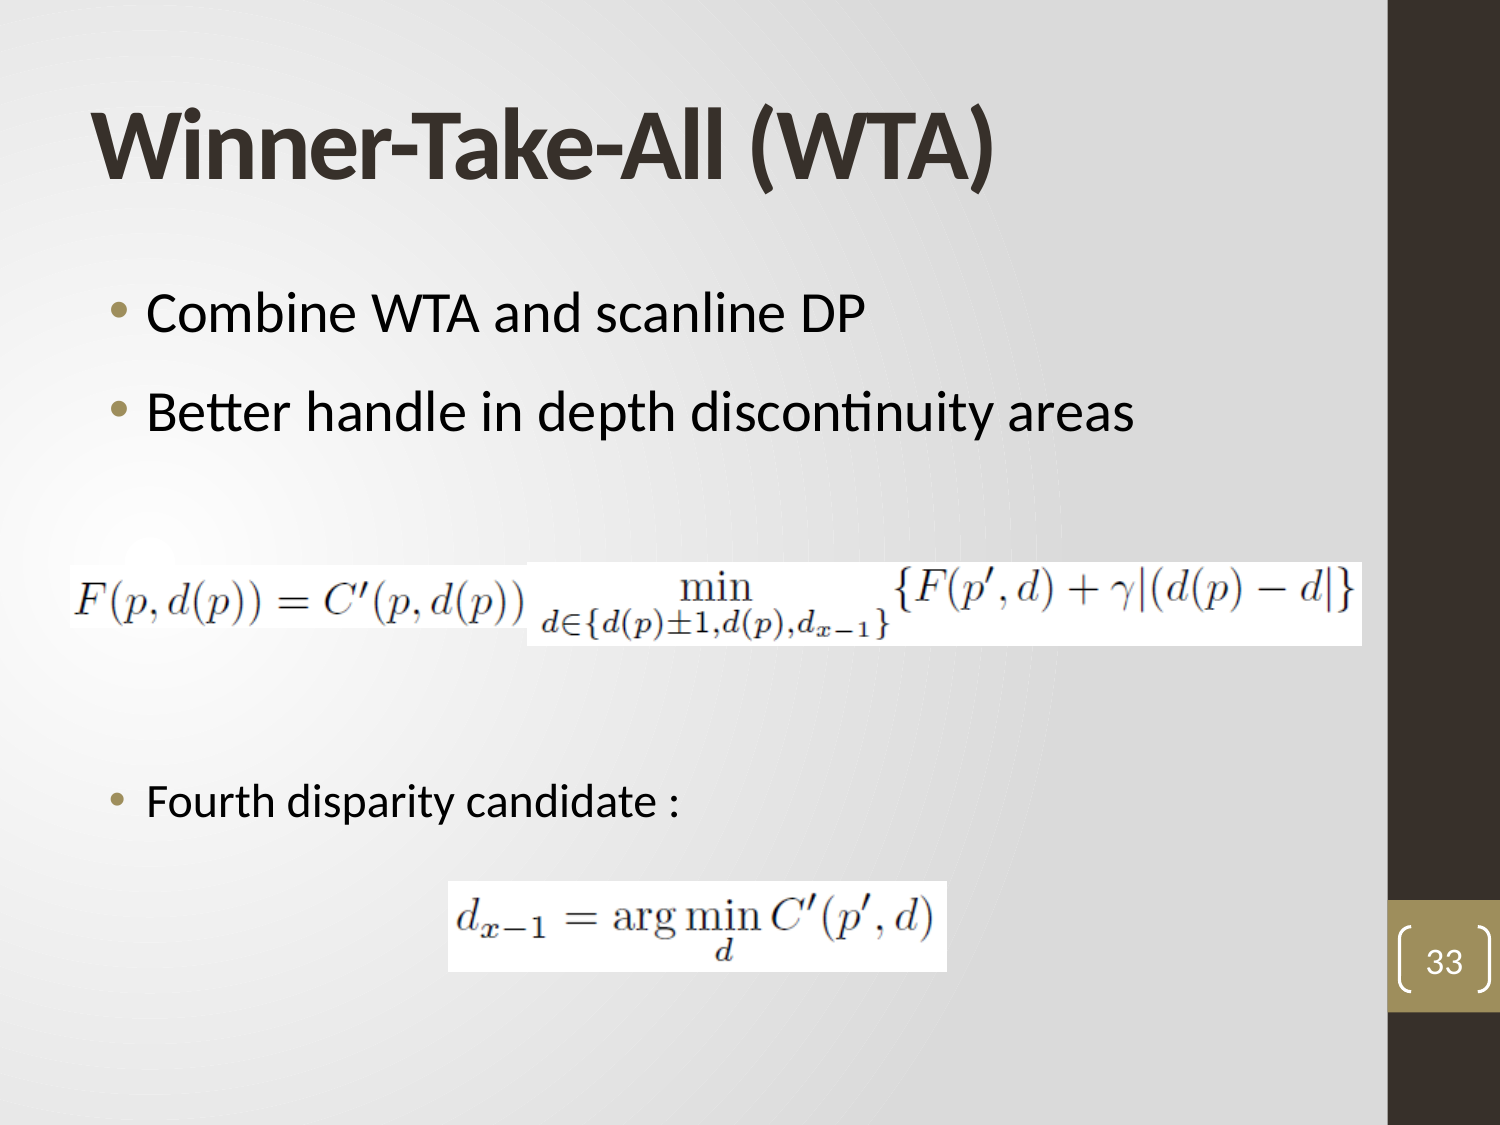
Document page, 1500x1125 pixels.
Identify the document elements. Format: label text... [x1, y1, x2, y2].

picture [69, 562, 1363, 646]
picture [447, 880, 947, 973]
list Combine WTA and scanline DP Better handle in depth discontinuity areas Fourth disparity candidate : [75, 266, 1459, 1125]
slide_number 33 [1397, 925, 1492, 994]
title Winner-Take-All (WTA) [75, 45, 1325, 233]
